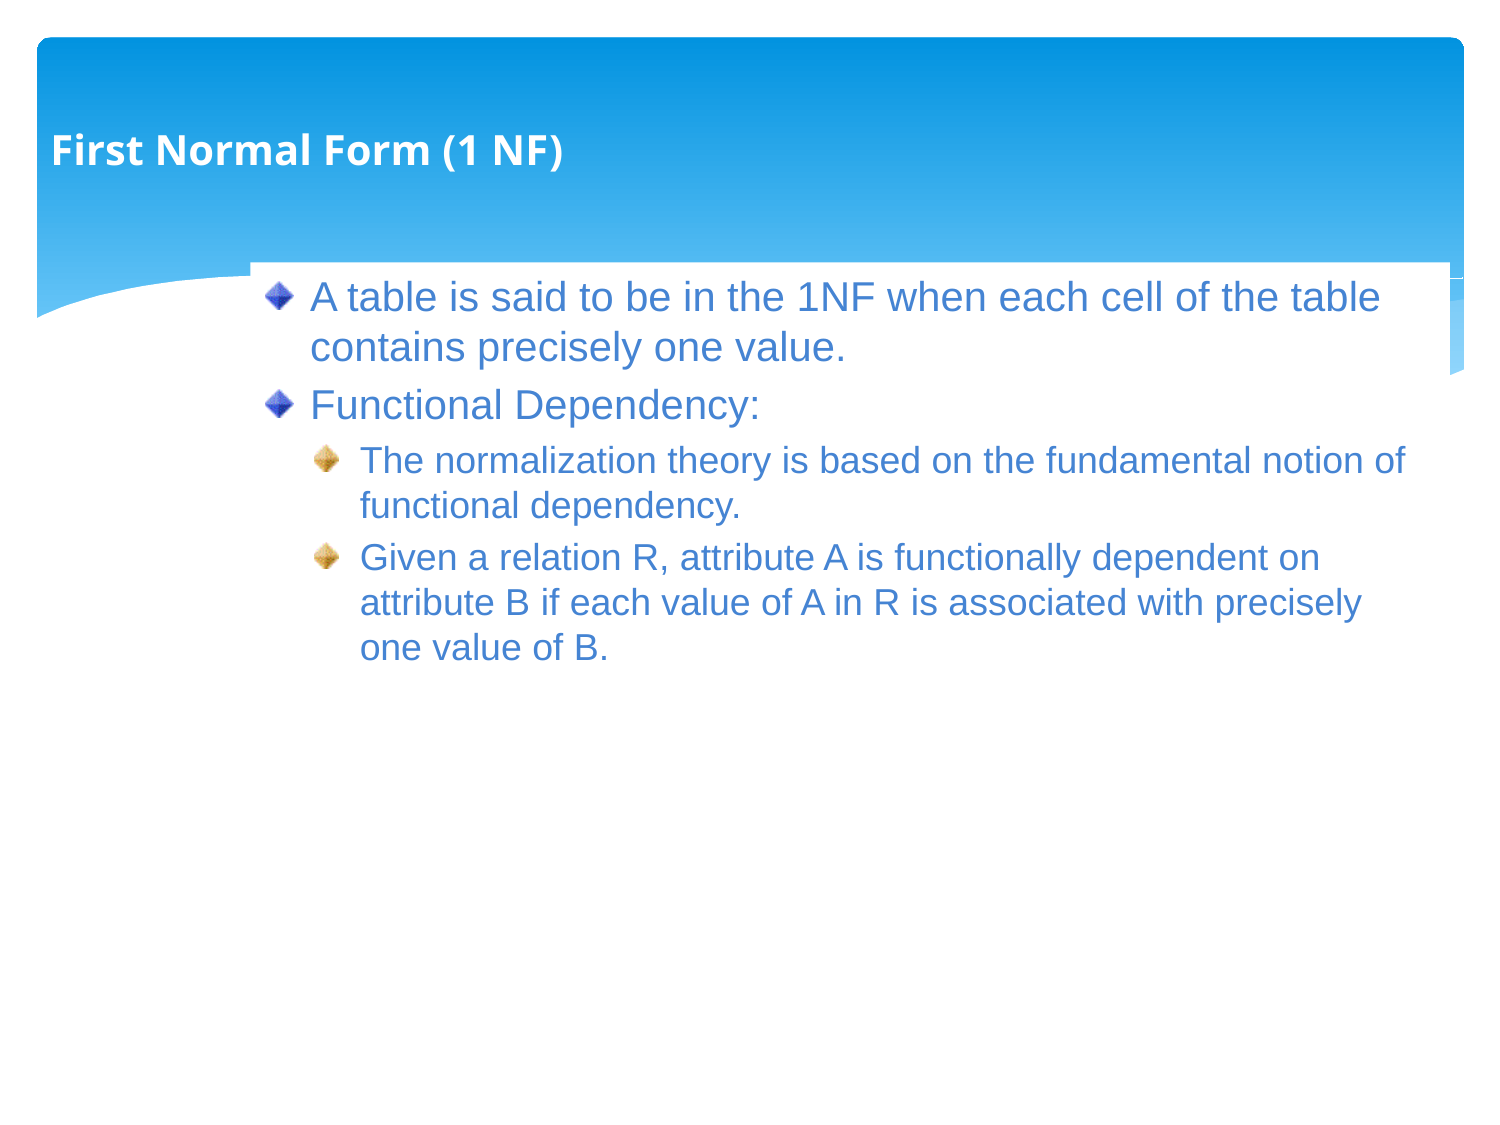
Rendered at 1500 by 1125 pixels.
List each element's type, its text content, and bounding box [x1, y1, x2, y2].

text_box First Normal Form (1 NF) [24, 116, 1463, 182]
picture [314, 444, 339, 472]
list A table is said to be in the 1NF when each cell of the table contains precisely one value. Functional Dependency: The normalization theory is based on the fundamental notion of functional dependency. Given a relation R, attribute A is functionally dependent on attribute B if each value of A in R is associated with precisely one value of B. [250, 262, 1450, 1012]
picture [265, 388, 294, 418]
picture [265, 280, 294, 310]
picture [314, 542, 339, 569]
